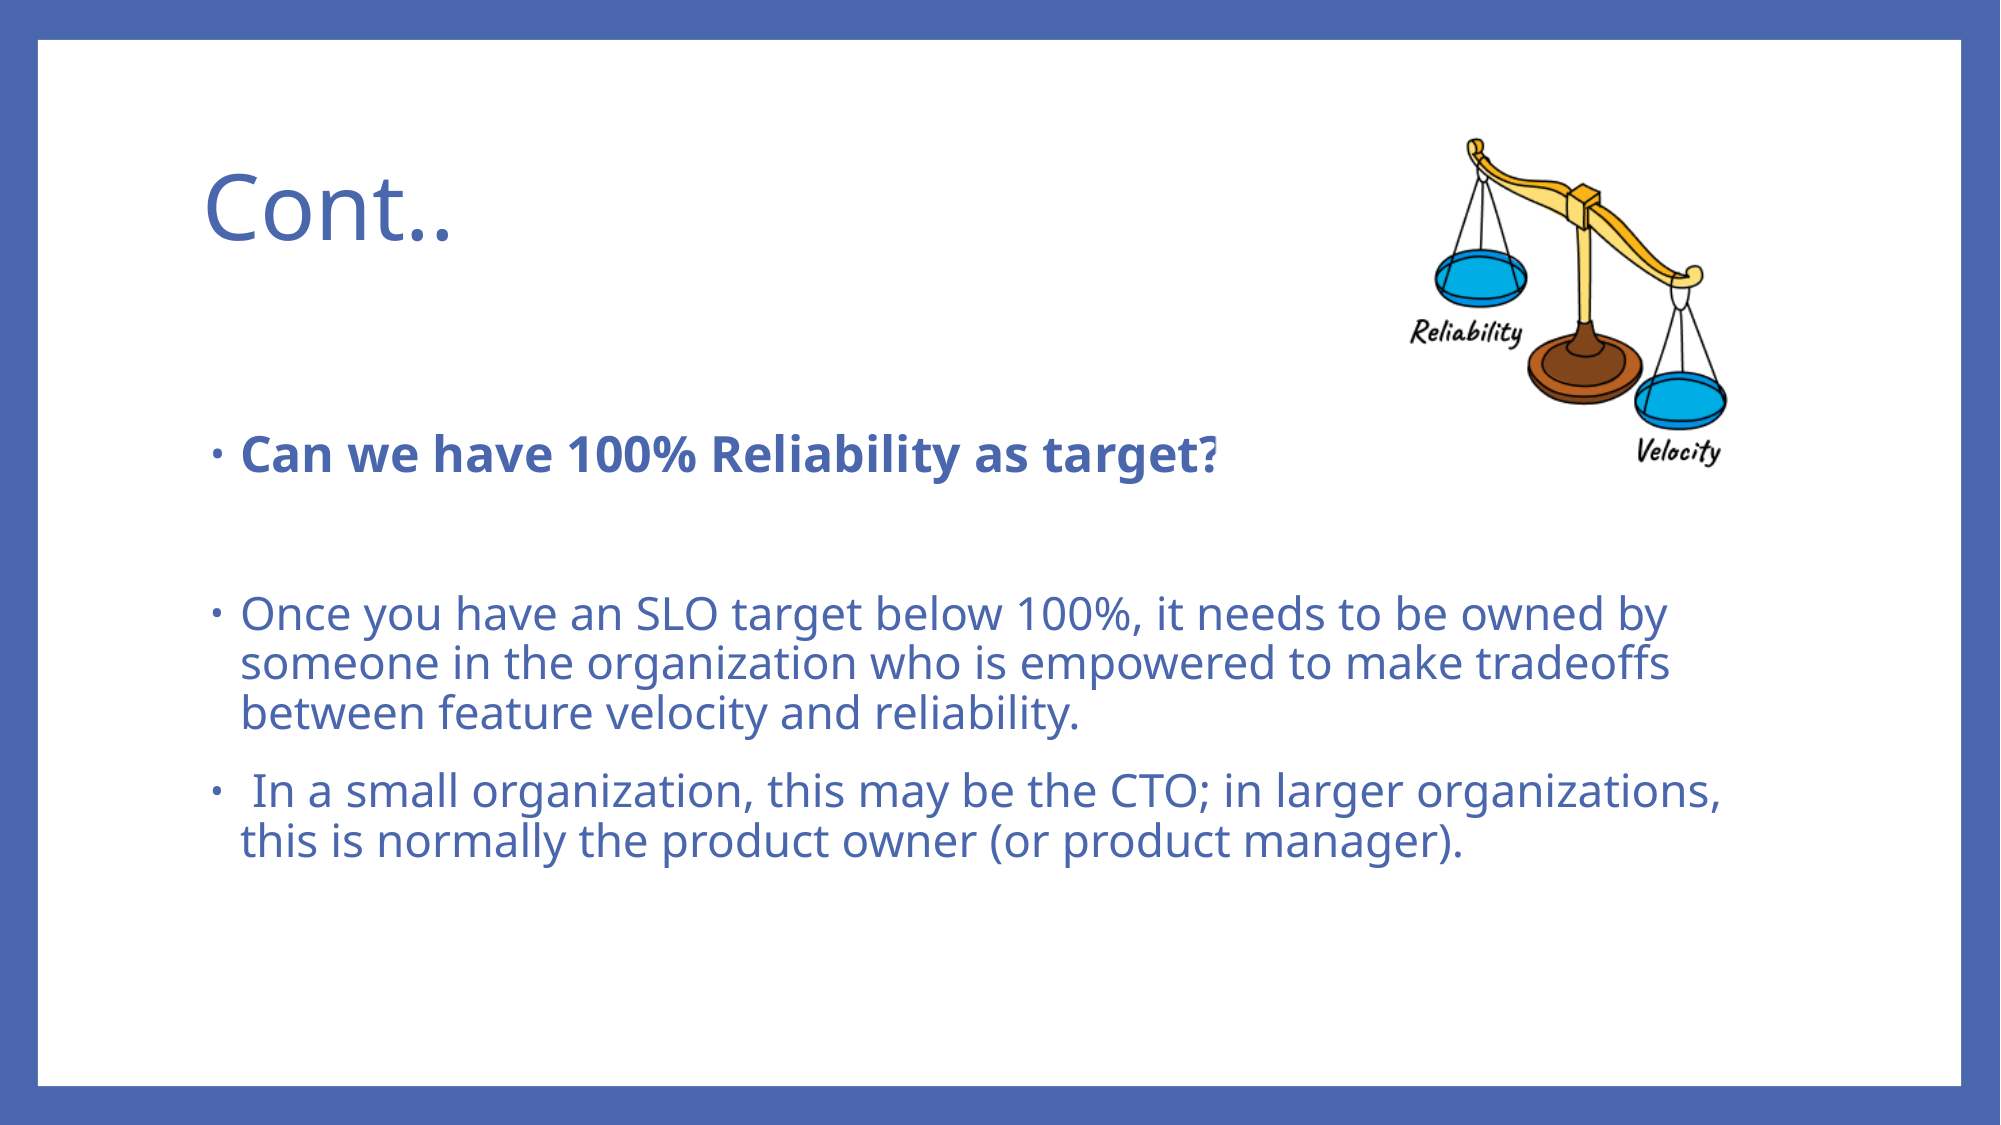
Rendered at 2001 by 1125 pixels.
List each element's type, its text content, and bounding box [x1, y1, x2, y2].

title Cont.. [187, 99, 1209, 323]
list Can we have 100% Reliability as target??? Once you have an SLO target below 100%, it needs to be owned by someone in the organization who is empowered to make tradeoffs between feature velocity and reliability. In a small organization, this may be the CTO; in larger organizations, this is normally the product owner (or product manager). [187, 337, 1808, 1000]
picture [1215, 55, 1947, 543]
